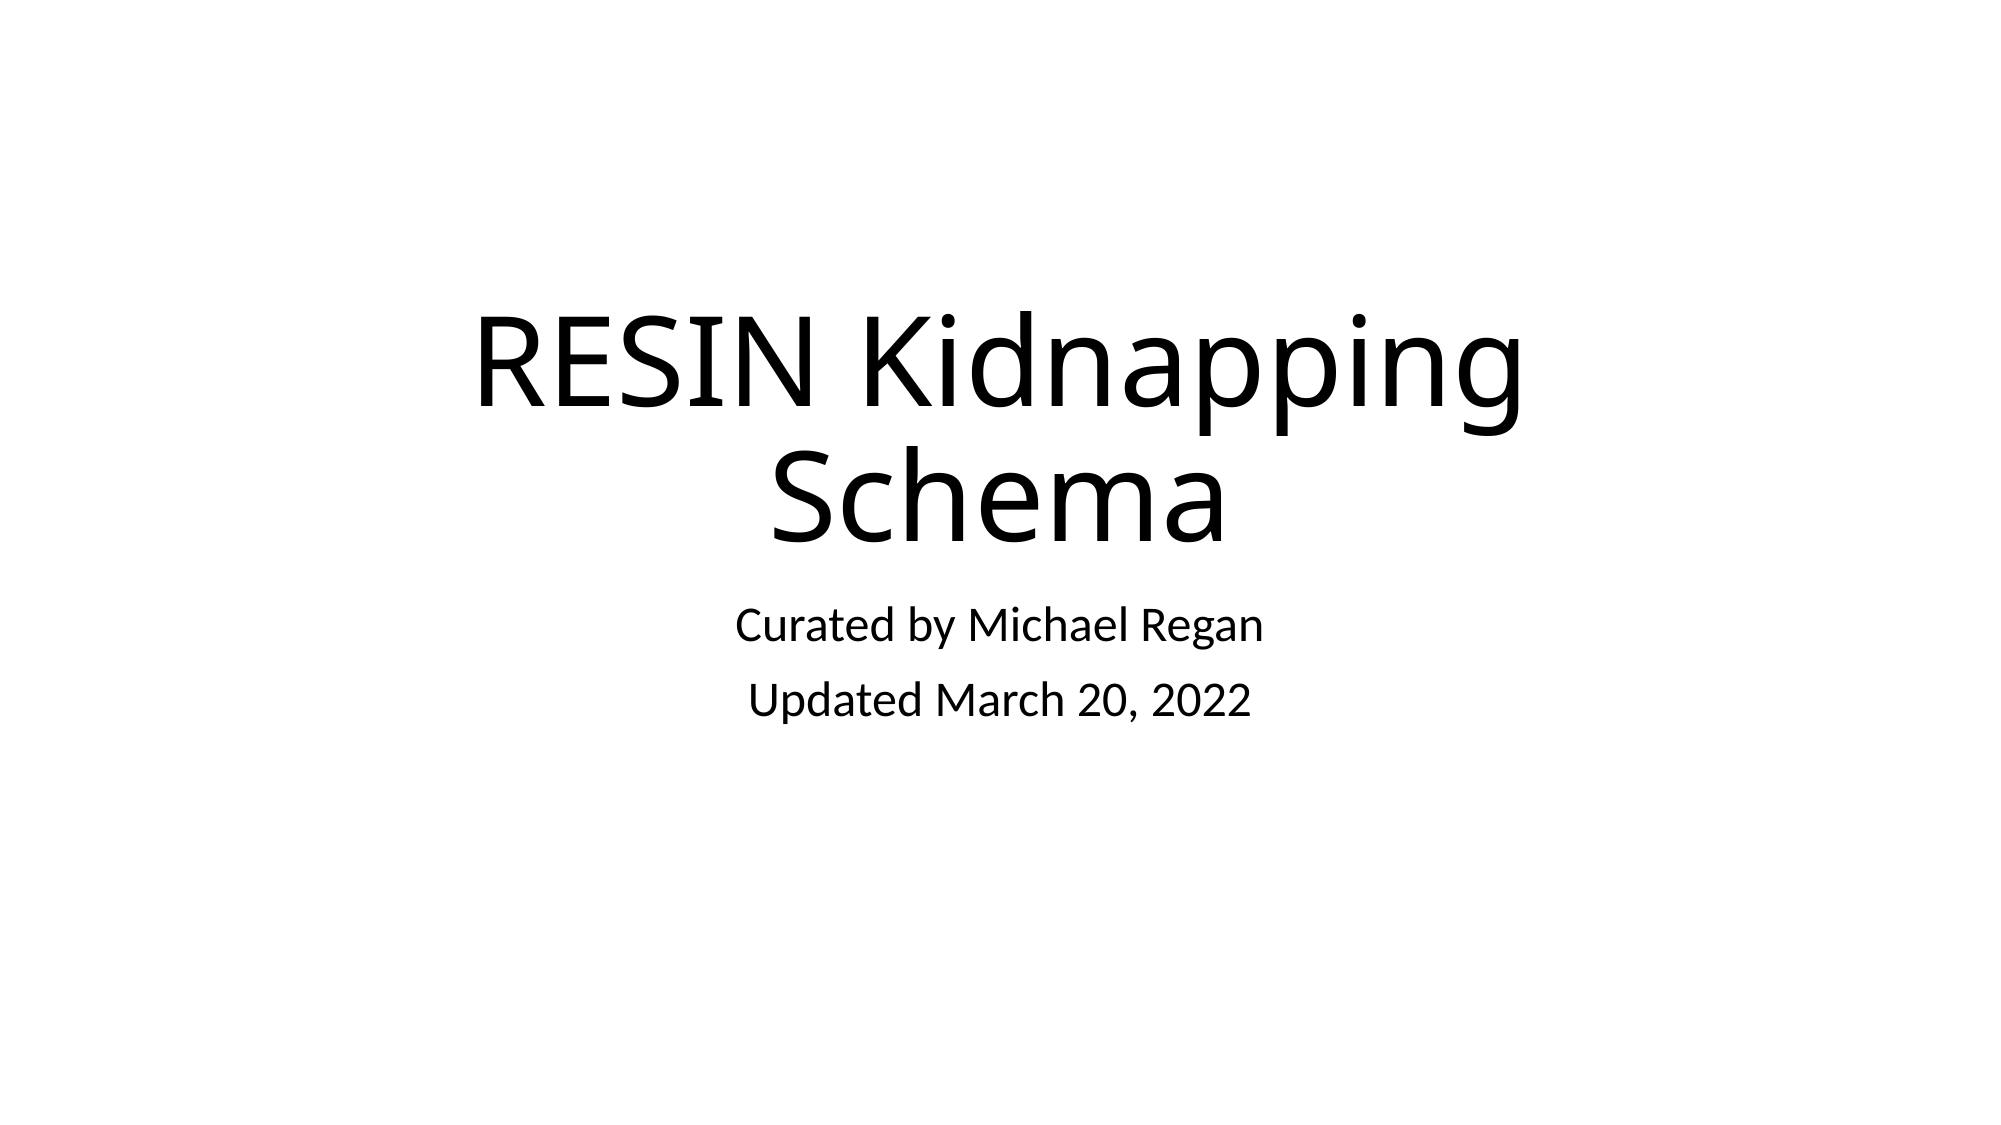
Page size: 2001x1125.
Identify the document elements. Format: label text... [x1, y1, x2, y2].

title RESIN Kidnapping Schema [249, 184, 1750, 576]
subtitle Curated by Michael Regan Updated March 20, 2022 [249, 590, 1750, 863]
